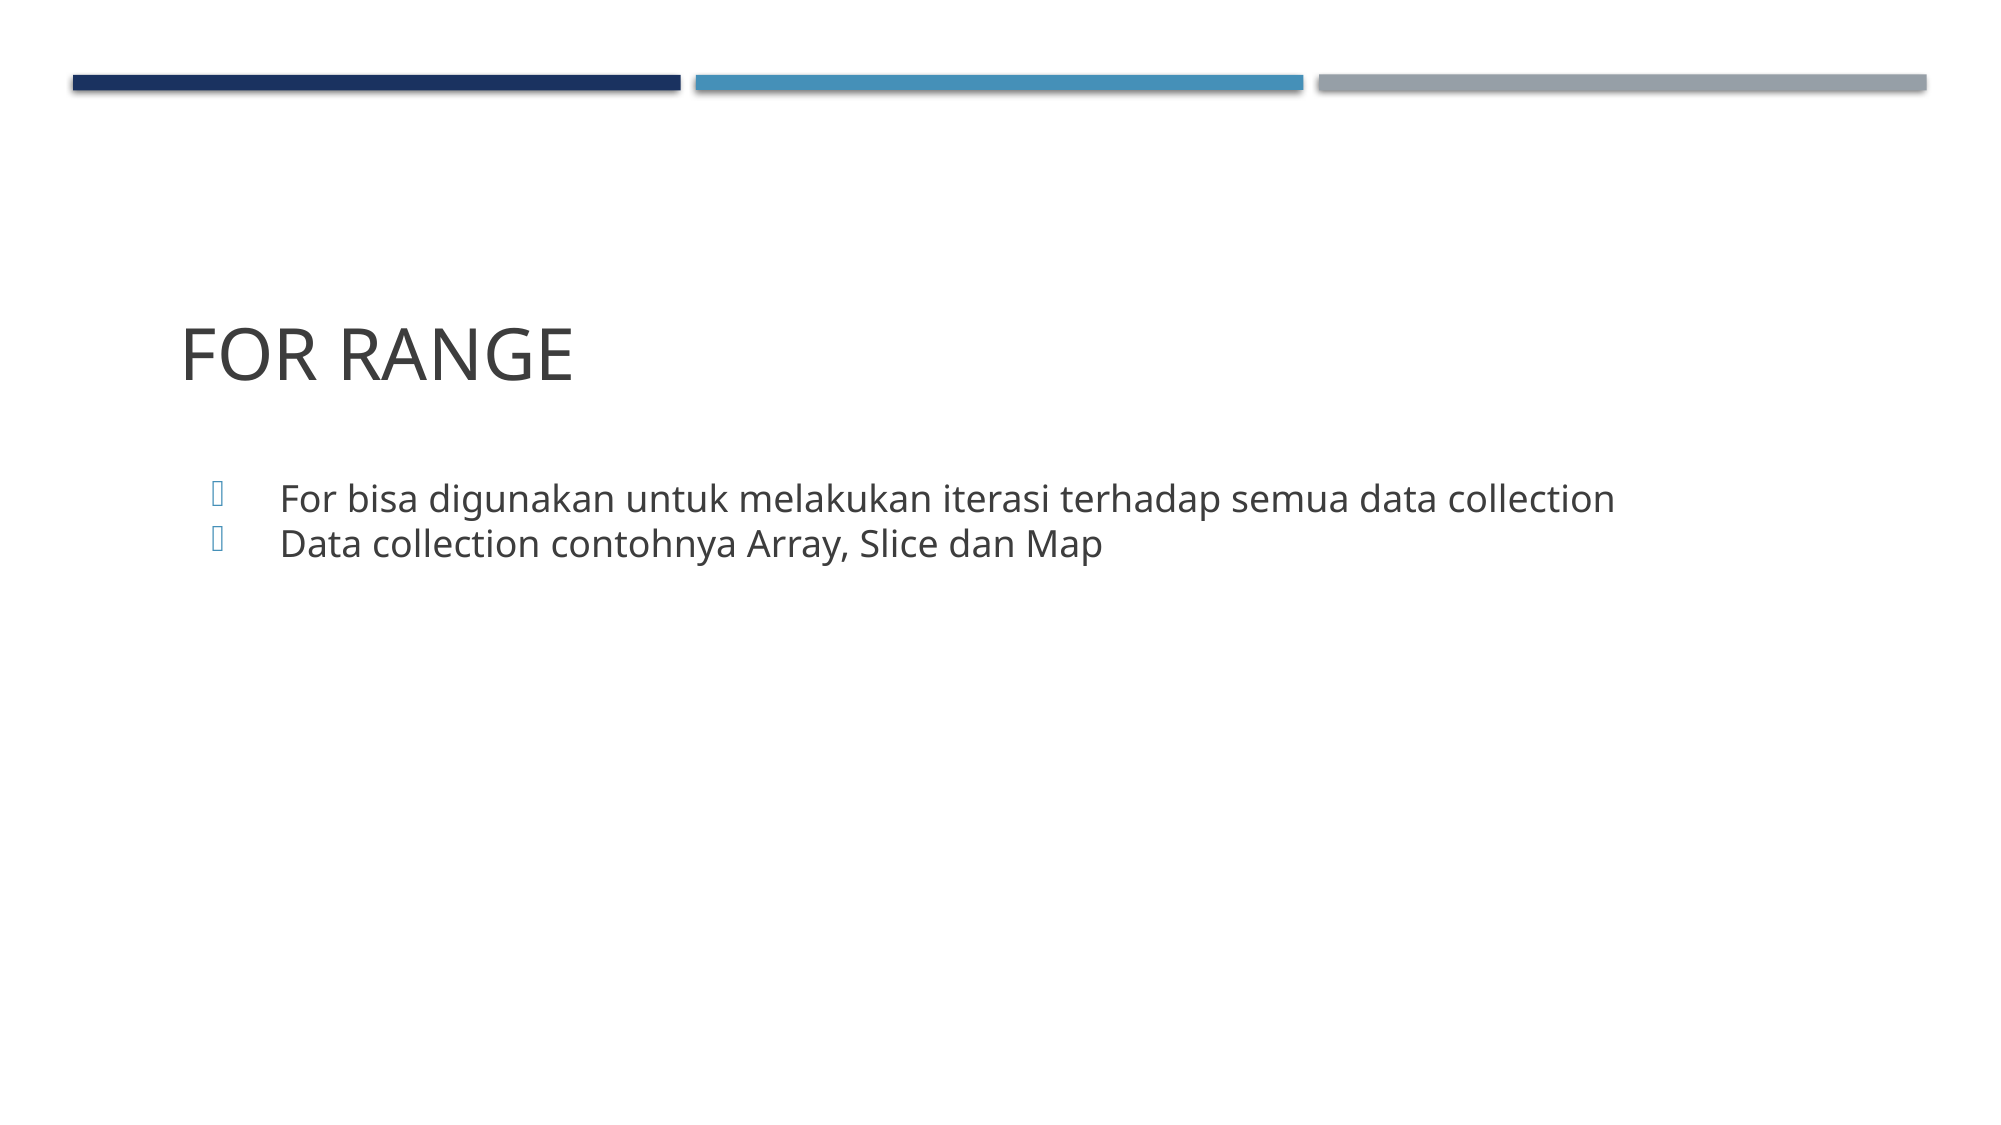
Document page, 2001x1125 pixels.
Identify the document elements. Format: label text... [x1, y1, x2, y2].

title For Range [159, 288, 1842, 406]
list For bisa digunakan untuk melakukan iterasi terhadap semua data collection Data collection contohnya Array, Slice dan Map [159, 454, 1842, 950]
